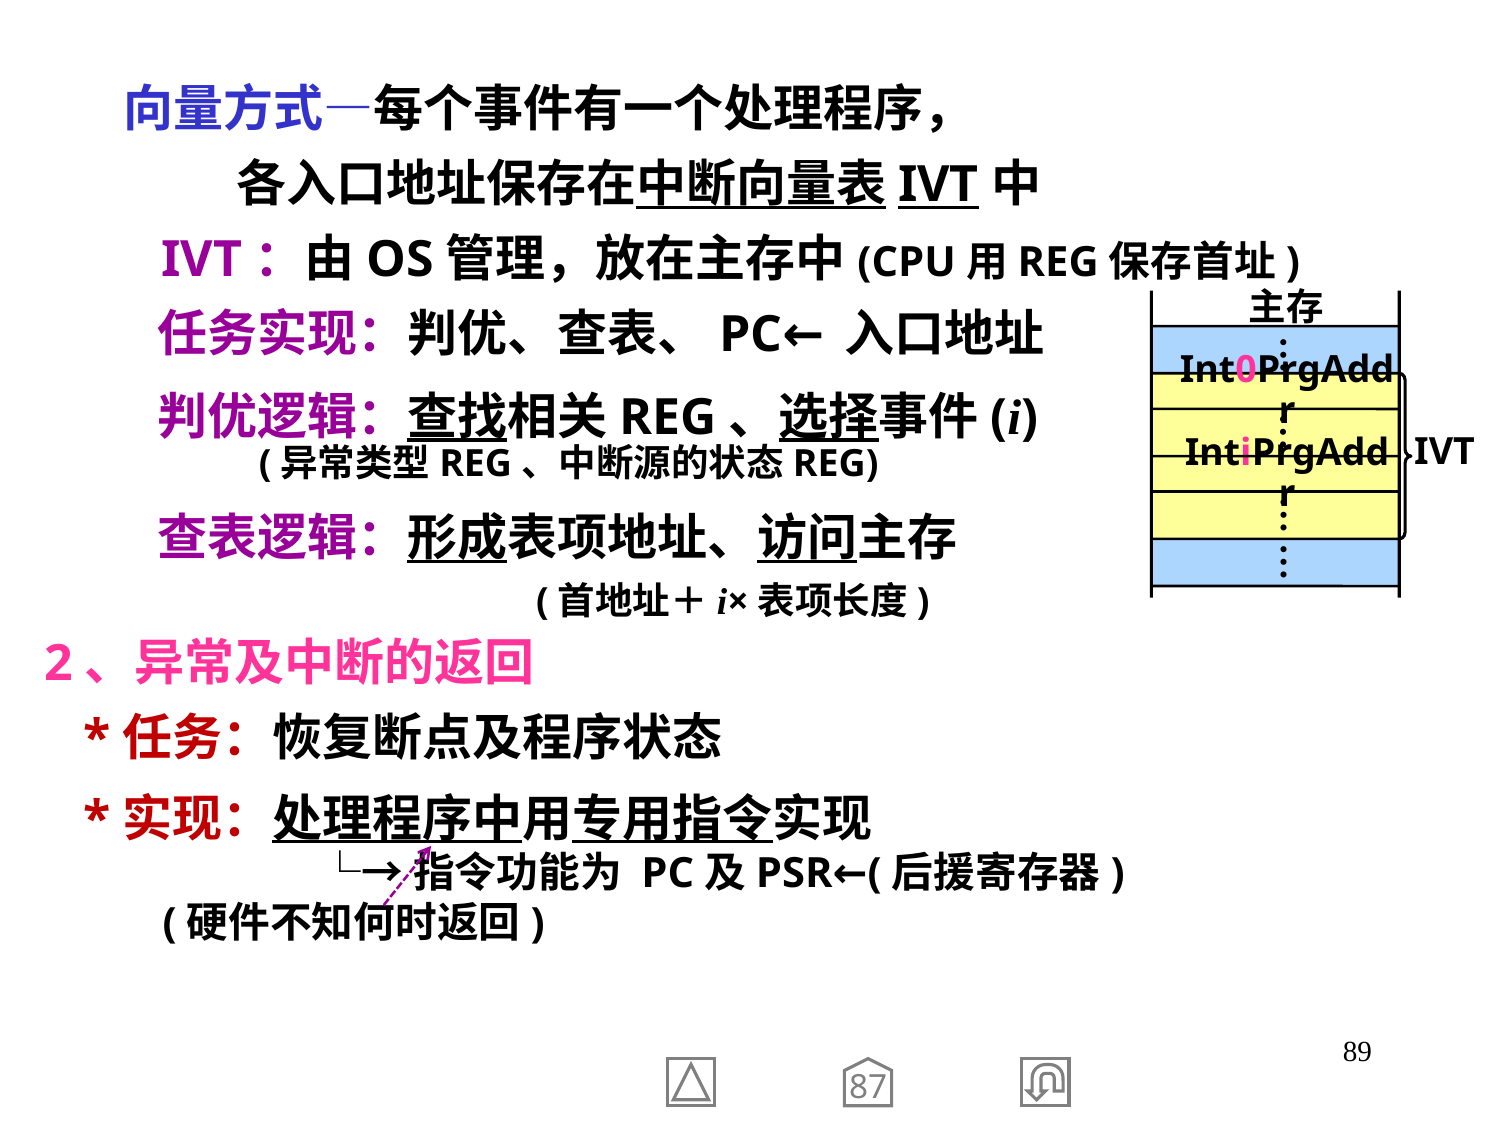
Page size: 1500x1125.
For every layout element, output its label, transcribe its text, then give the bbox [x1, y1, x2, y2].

text_box 判优逻辑：查找相关REG、选择事件(i) (异常类型REG、中断源的状态REG) 查表逻辑：形成表项地址、访问主存 (首地址＋i×表项长度) [29, 361, 1140, 630]
text_box [1021, 1058, 1069, 1106]
text_box 87 [844, 1058, 892, 1106]
text_box 2、异常及中断的返回 *任务：恢复断点及程序状态 [29, 608, 1471, 763]
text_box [1151, 278, 1483, 598]
text_box *实现：处理程序中用专用指令实现 └→指令功能为 PC及PSR←(后援寄存器) (硬件不知何时返回) [29, 763, 1471, 954]
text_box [383, 845, 432, 906]
text_box 向量方式—每个事件有一个处理程序， 各入口地址保存在中断向量表IVT中 IVT：由OS管理，放在主存中(CPU用REG保存首址) 任务实现：判优、查表、PC←入口地址 [29, 54, 1471, 370]
text_box [667, 1058, 715, 1106]
slide_number 89 [1074, 1024, 1388, 1101]
